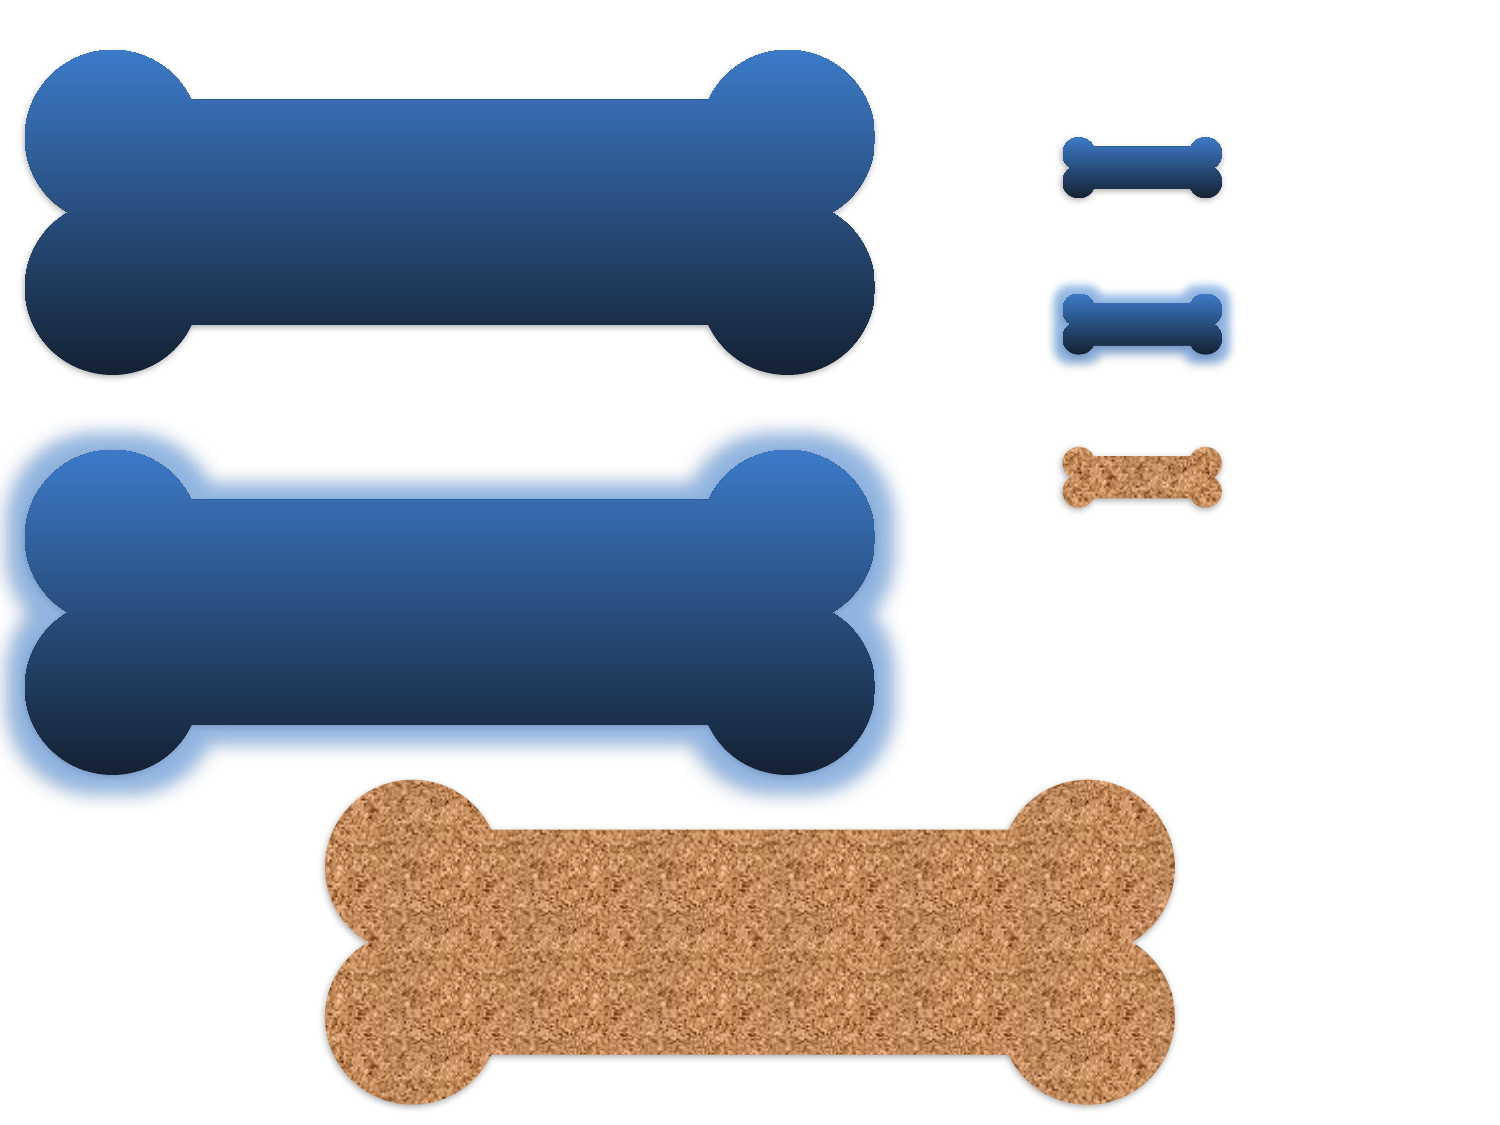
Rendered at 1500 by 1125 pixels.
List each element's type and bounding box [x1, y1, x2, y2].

text_box [24, 450, 875, 775]
text_box [324, 779, 1175, 1105]
text_box [1062, 293, 1222, 355]
text_box [1062, 446, 1222, 508]
text_box [1062, 137, 1222, 199]
text_box [24, 50, 875, 376]
